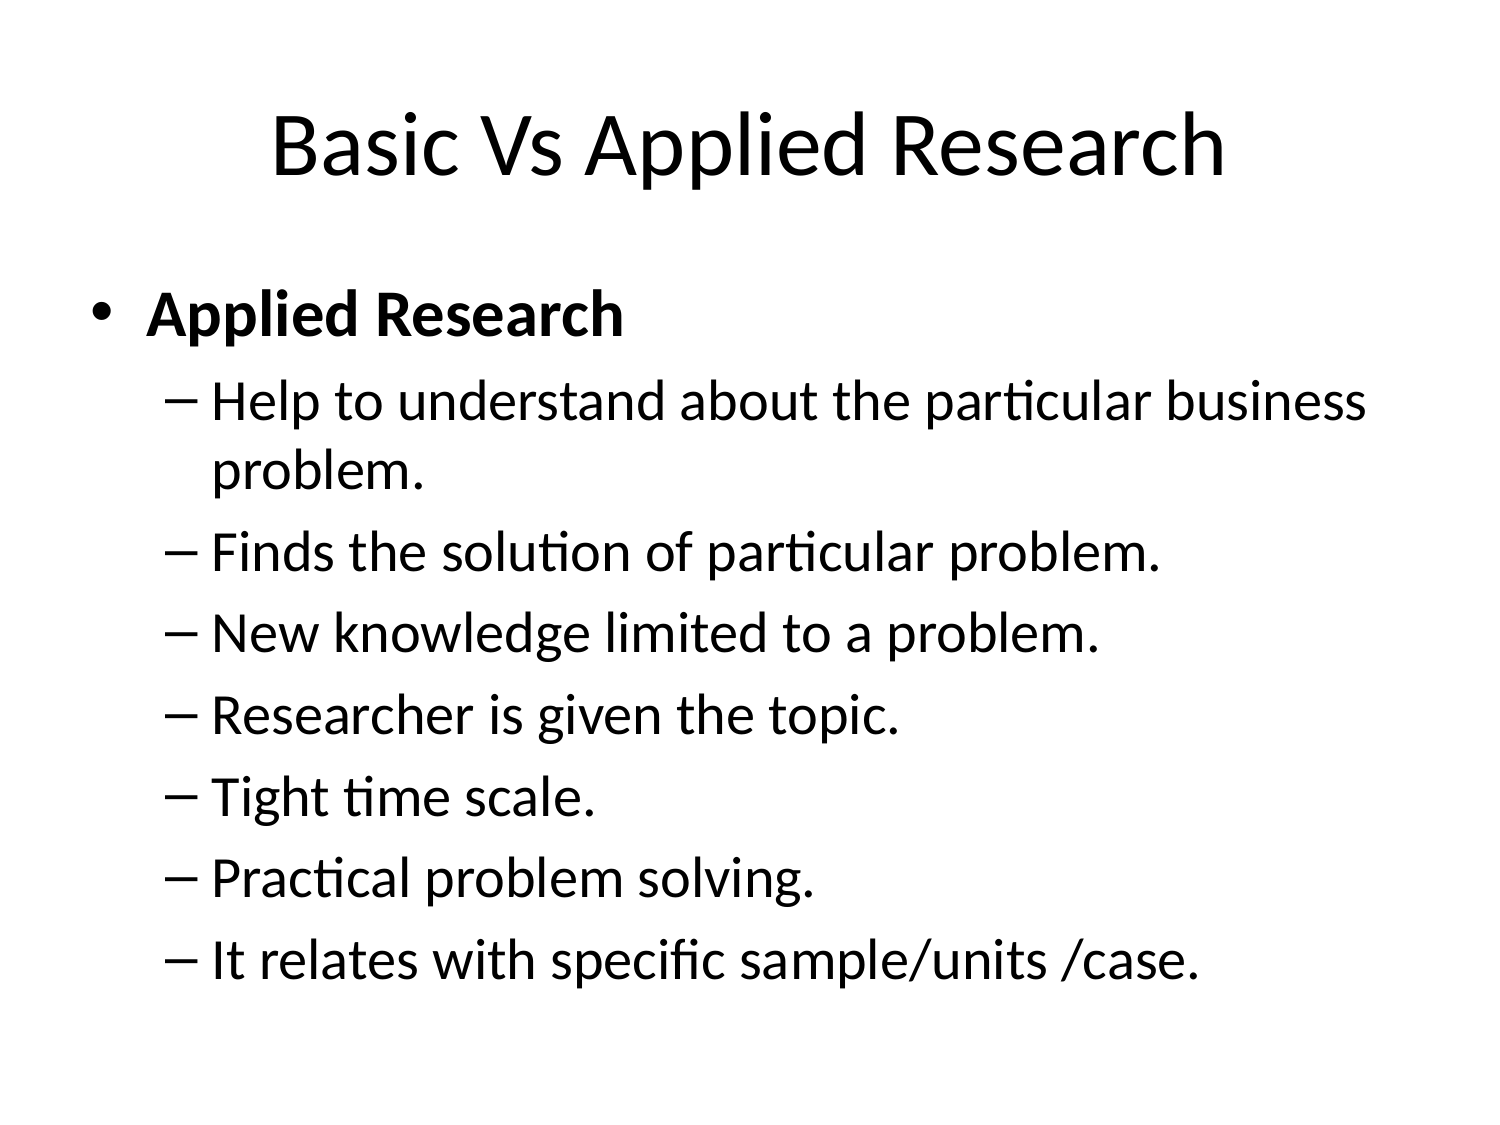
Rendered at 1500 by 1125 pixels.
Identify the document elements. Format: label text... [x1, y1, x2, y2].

title Basic Vs Applied Research [75, 45, 1425, 233]
list Applied Research Help to understand about the particular business problem. Finds the solution of particular problem. New knowledge limited to a problem. Researcher is given the topic. Tight time scale. Practical problem solving. It relates with specific sample/units /case. [75, 262, 1425, 1005]
